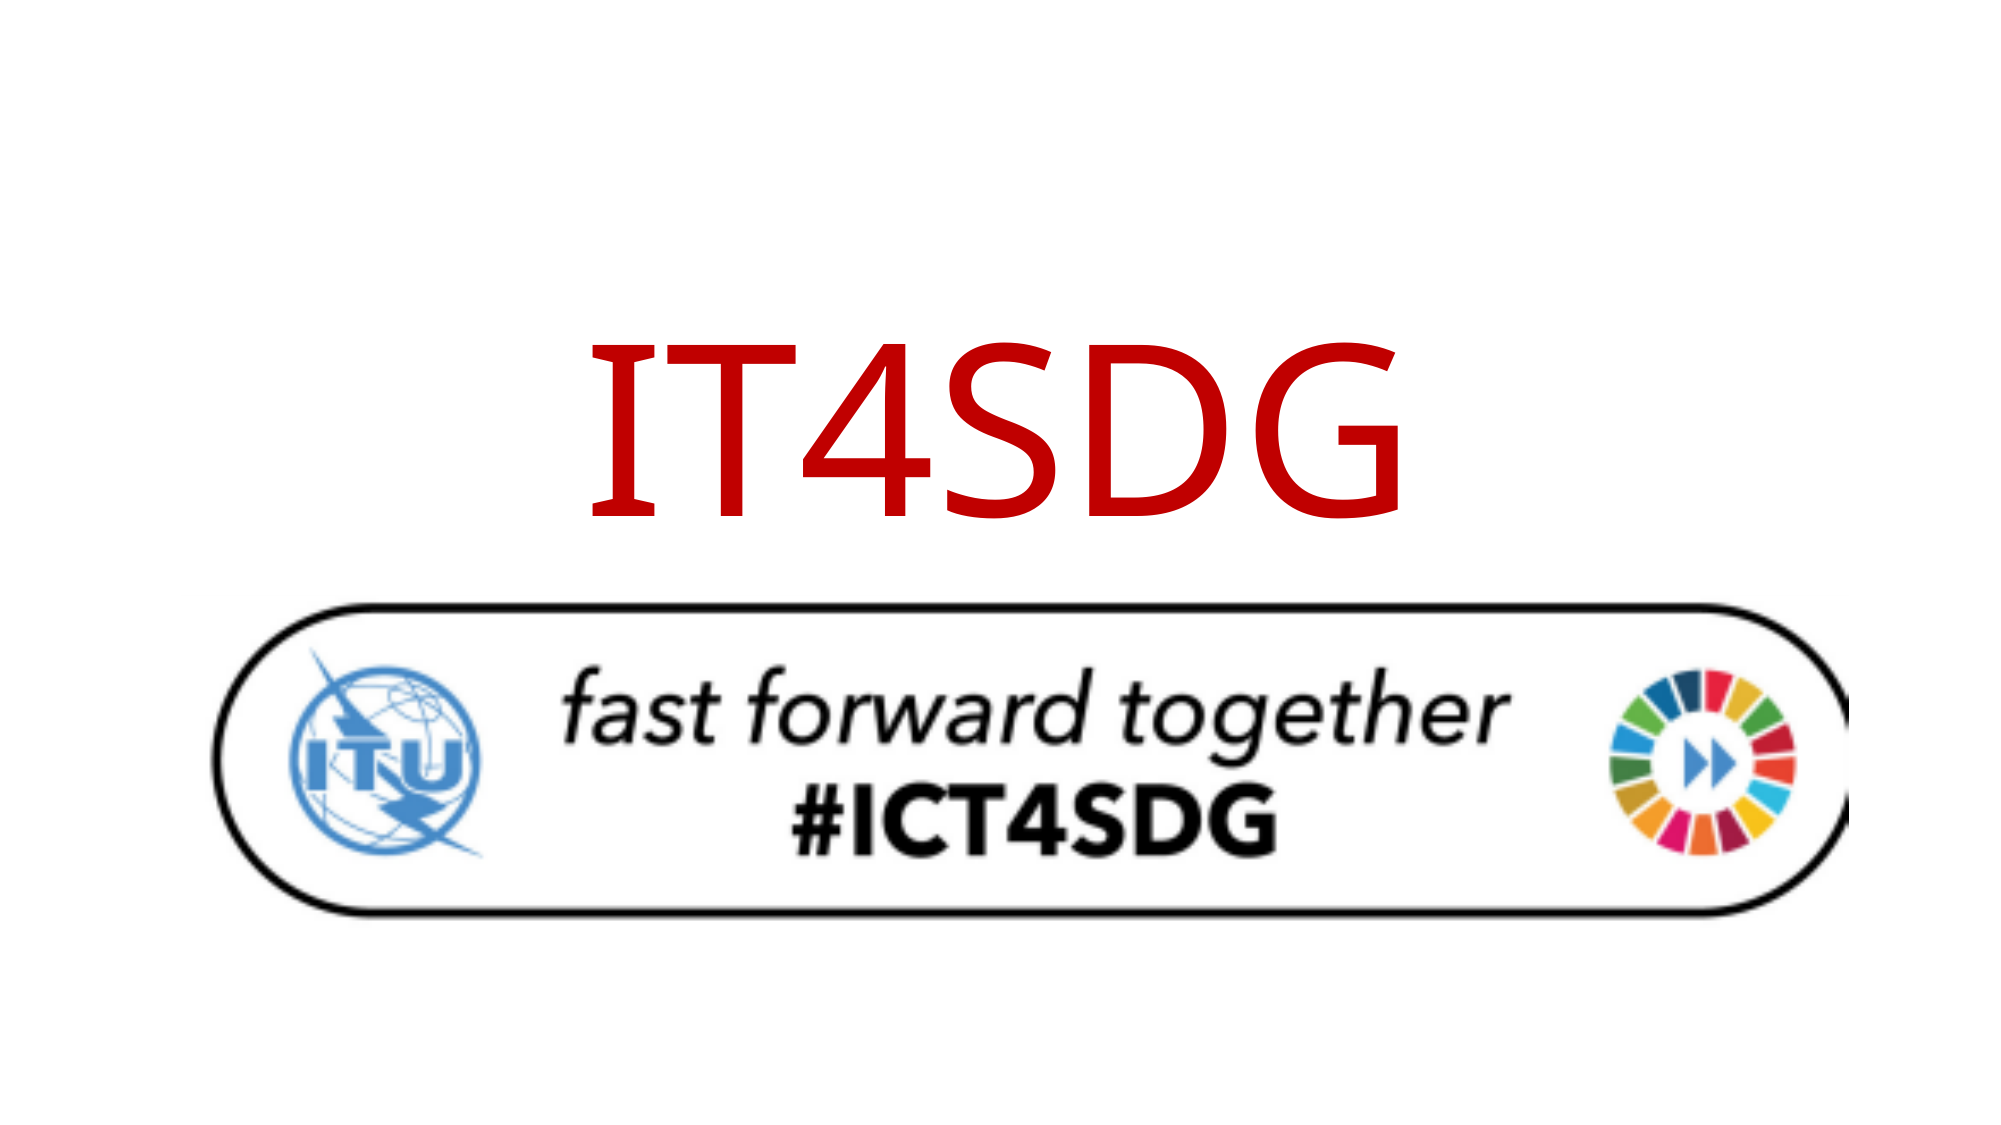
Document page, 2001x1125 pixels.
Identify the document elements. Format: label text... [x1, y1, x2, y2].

picture [181, 594, 1849, 939]
title IT4SDG [249, 184, 1750, 576]
